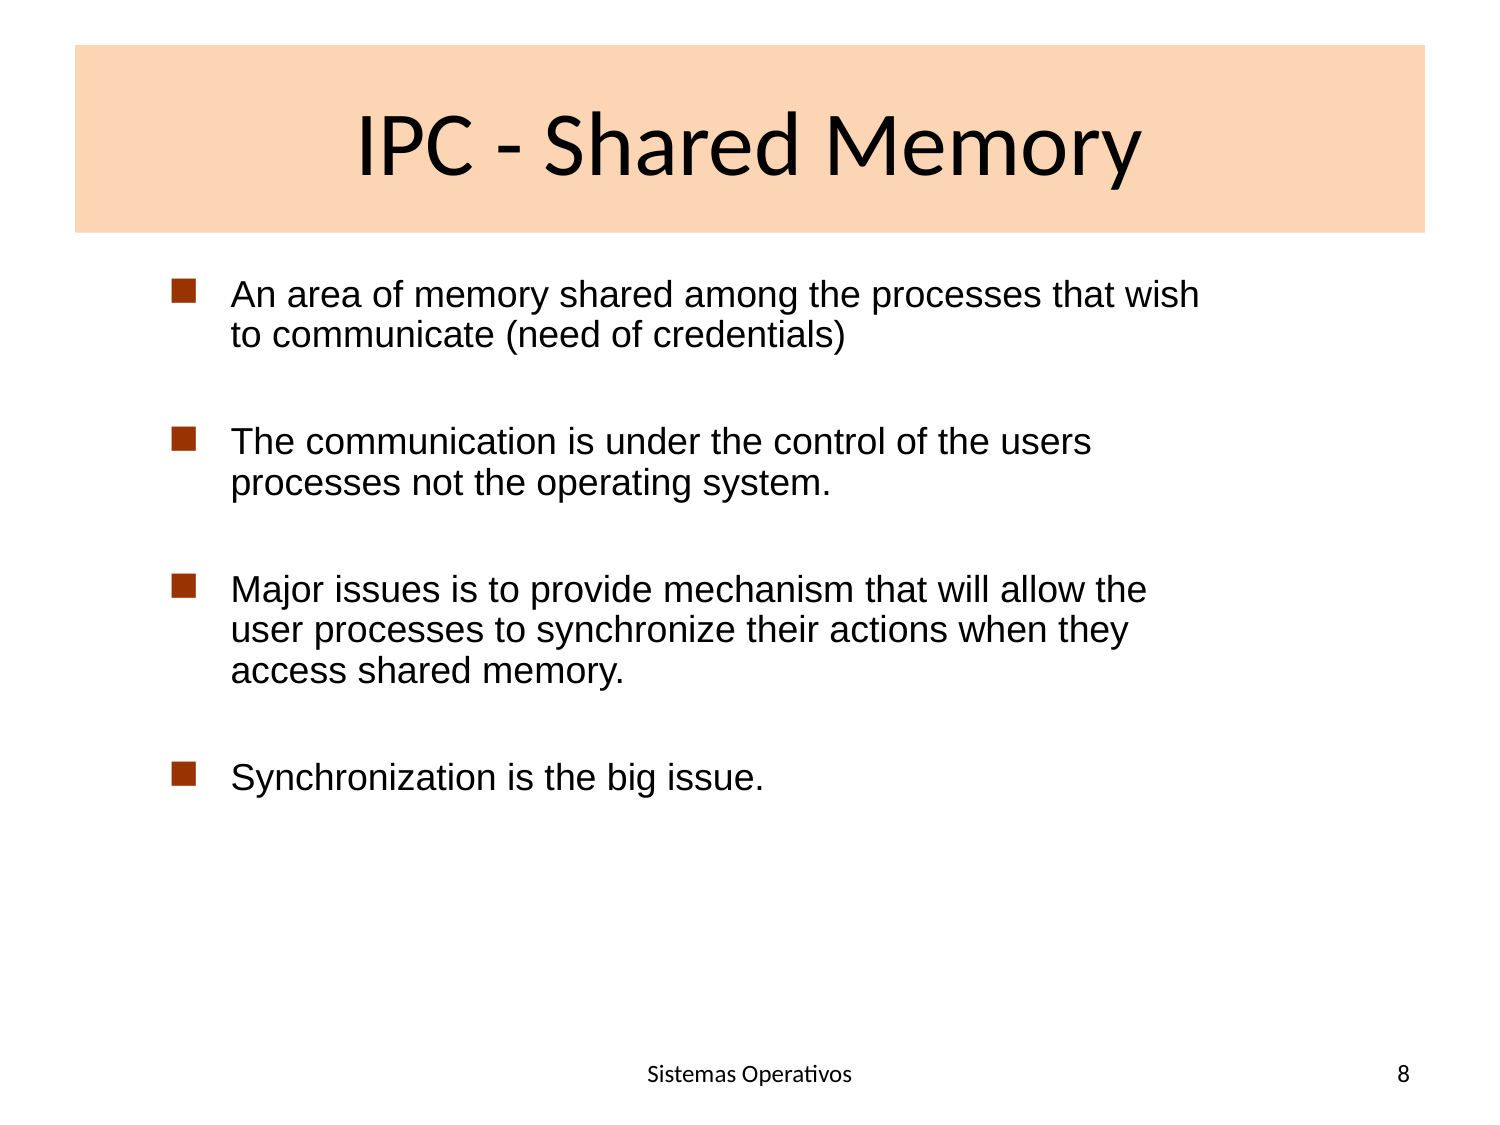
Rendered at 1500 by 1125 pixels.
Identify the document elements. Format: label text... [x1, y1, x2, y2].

slide_number 8 [1074, 1042, 1425, 1103]
text_box An area of memory shared among the processes that wish to communicate (need of credentials) The communication is under the control of the users processes not the operating system. Major issues is to provide mechanism that will allow the user processes to synchronize their actions when they access shared memory. Synchronization is the big issue. [159, 267, 1246, 1011]
footer Sistemas Operativos [512, 1042, 988, 1103]
title IPC - Shared Memory [75, 45, 1425, 233]
